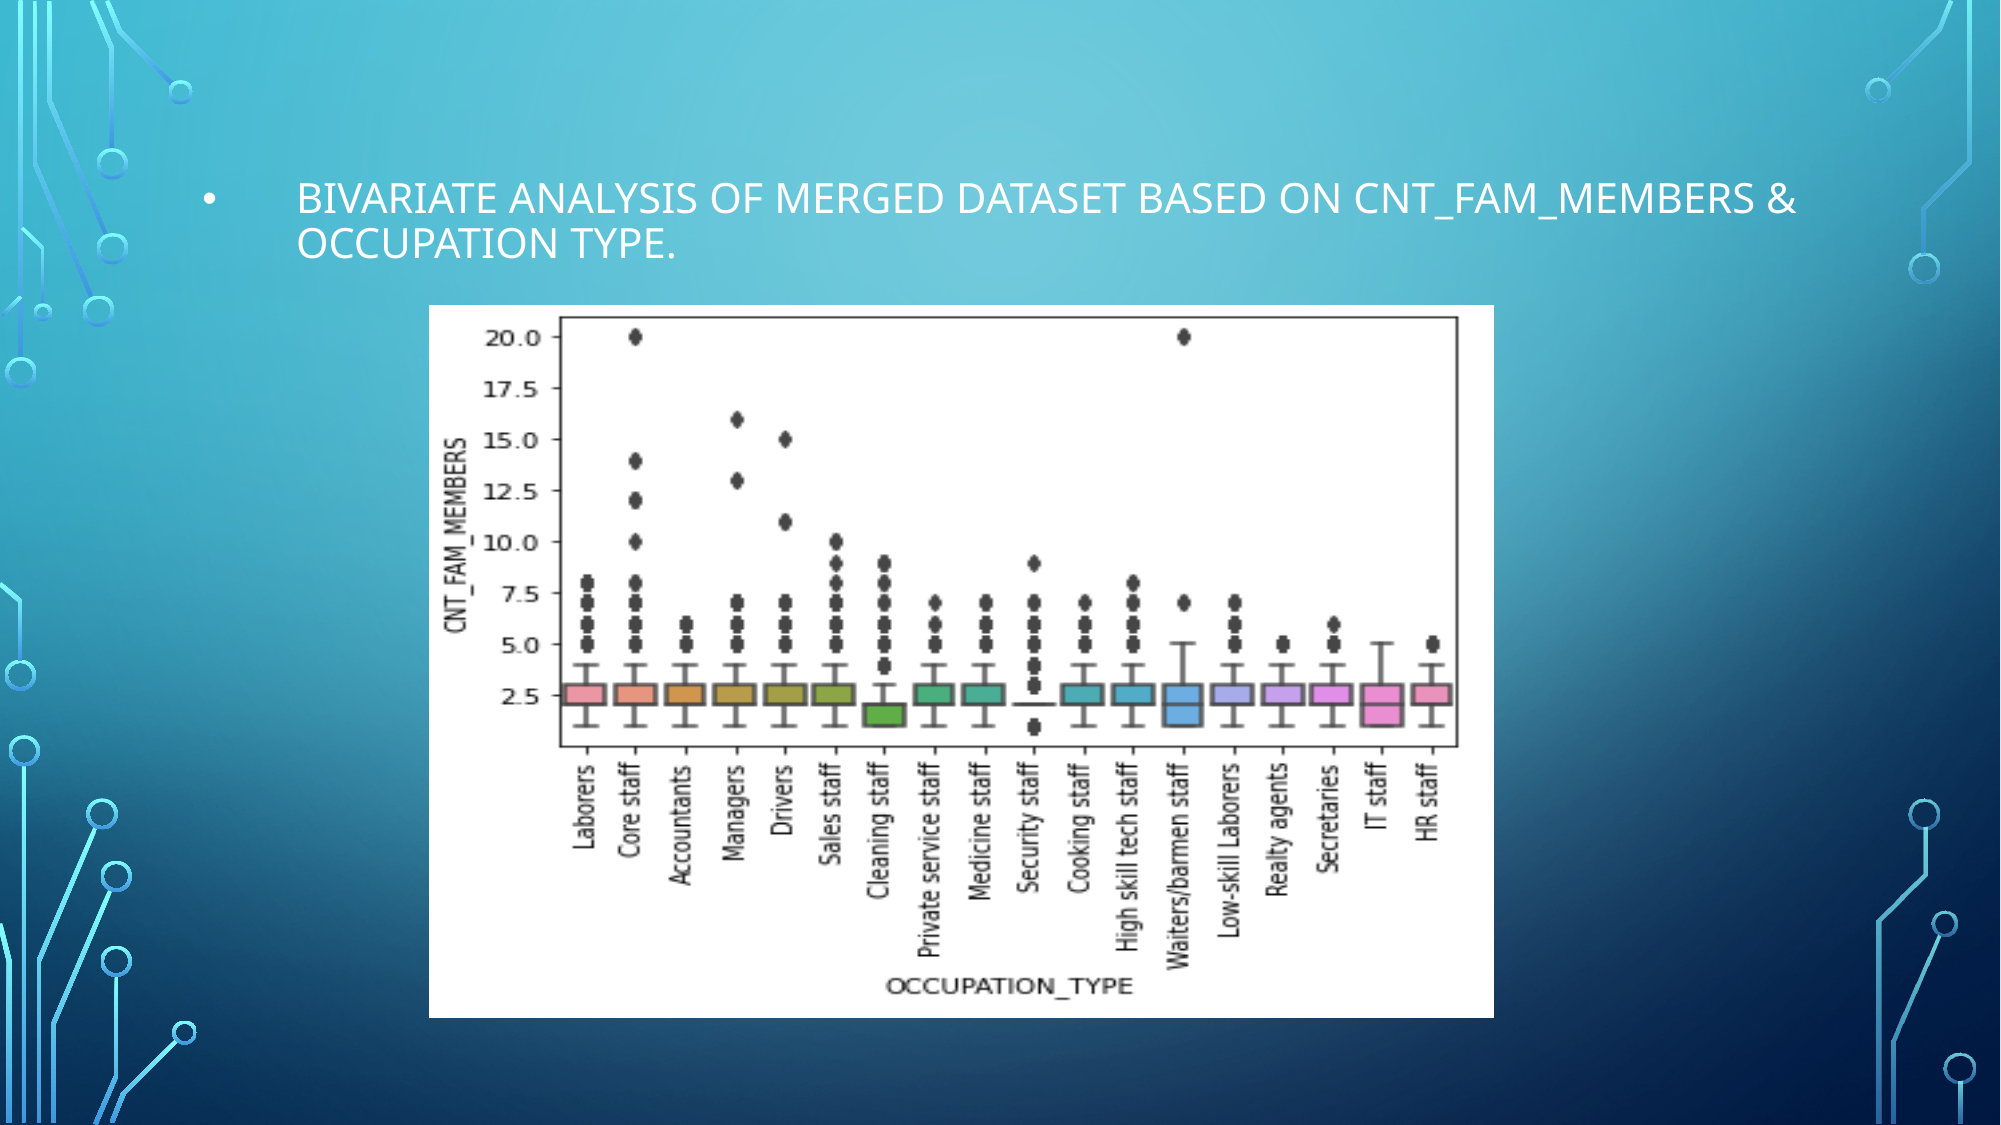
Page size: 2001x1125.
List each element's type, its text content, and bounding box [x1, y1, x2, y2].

title Bivariate analysis of merged dataset based on cnt_fam_members & occupation type. [187, 101, 1813, 344]
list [428, 305, 1495, 1018]
